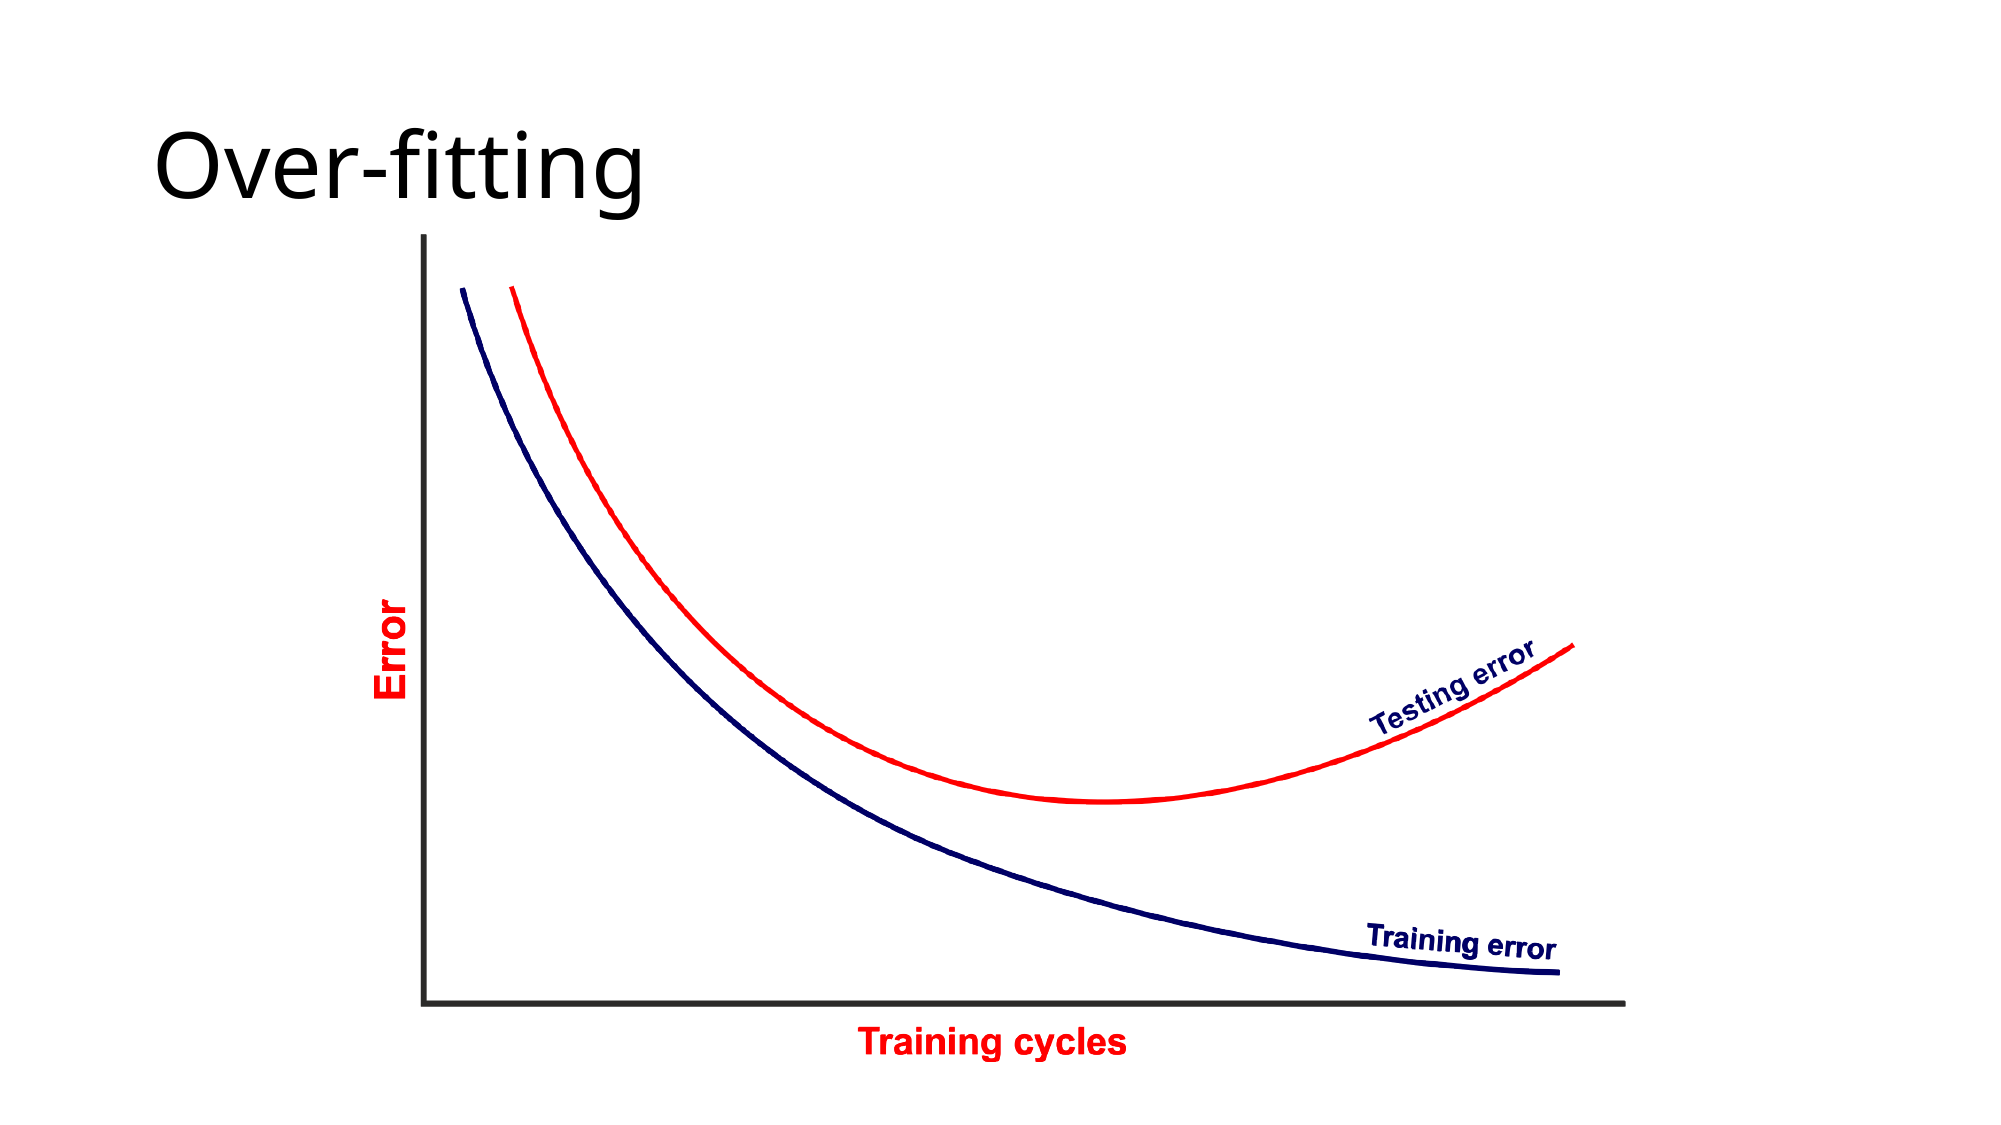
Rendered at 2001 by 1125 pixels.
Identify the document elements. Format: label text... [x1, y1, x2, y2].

picture [374, 234, 1625, 1062]
title Over-fitting [137, 59, 1863, 278]
